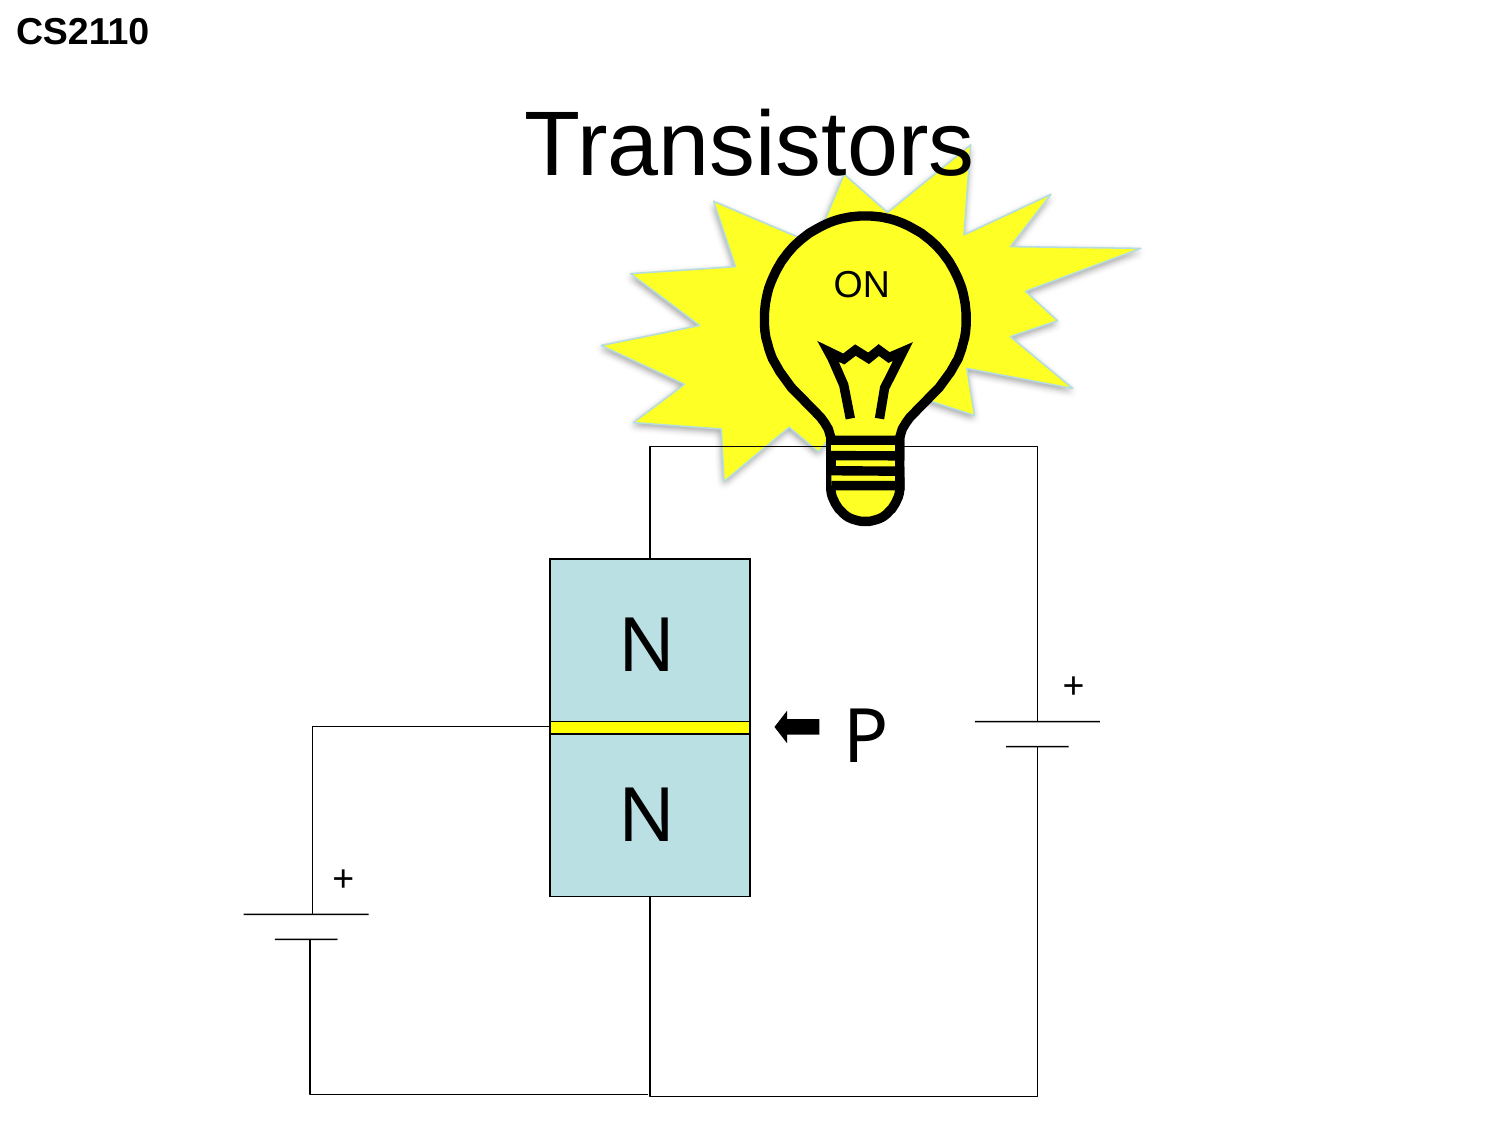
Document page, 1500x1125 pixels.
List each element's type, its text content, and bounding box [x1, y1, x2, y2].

text_box [649, 446, 1038, 722]
text_box [549, 559, 750, 721]
text_box [923, 233, 1142, 417]
text_box ON [818, 252, 905, 313]
text_box [310, 949, 649, 1095]
text_box P [828, 679, 905, 785]
text_box [775, 713, 819, 741]
text_box N [604, 759, 691, 864]
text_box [243, 846, 370, 940]
text_box [312, 726, 550, 866]
text_box [764, 216, 967, 522]
title Transistors [75, 45, 1425, 233]
text_box [549, 735, 750, 897]
text_box [549, 721, 750, 735]
text_box + [1047, 653, 1100, 714]
text_box [600, 233, 830, 446]
text_box [649, 746, 1038, 1097]
text_box N [604, 589, 691, 694]
